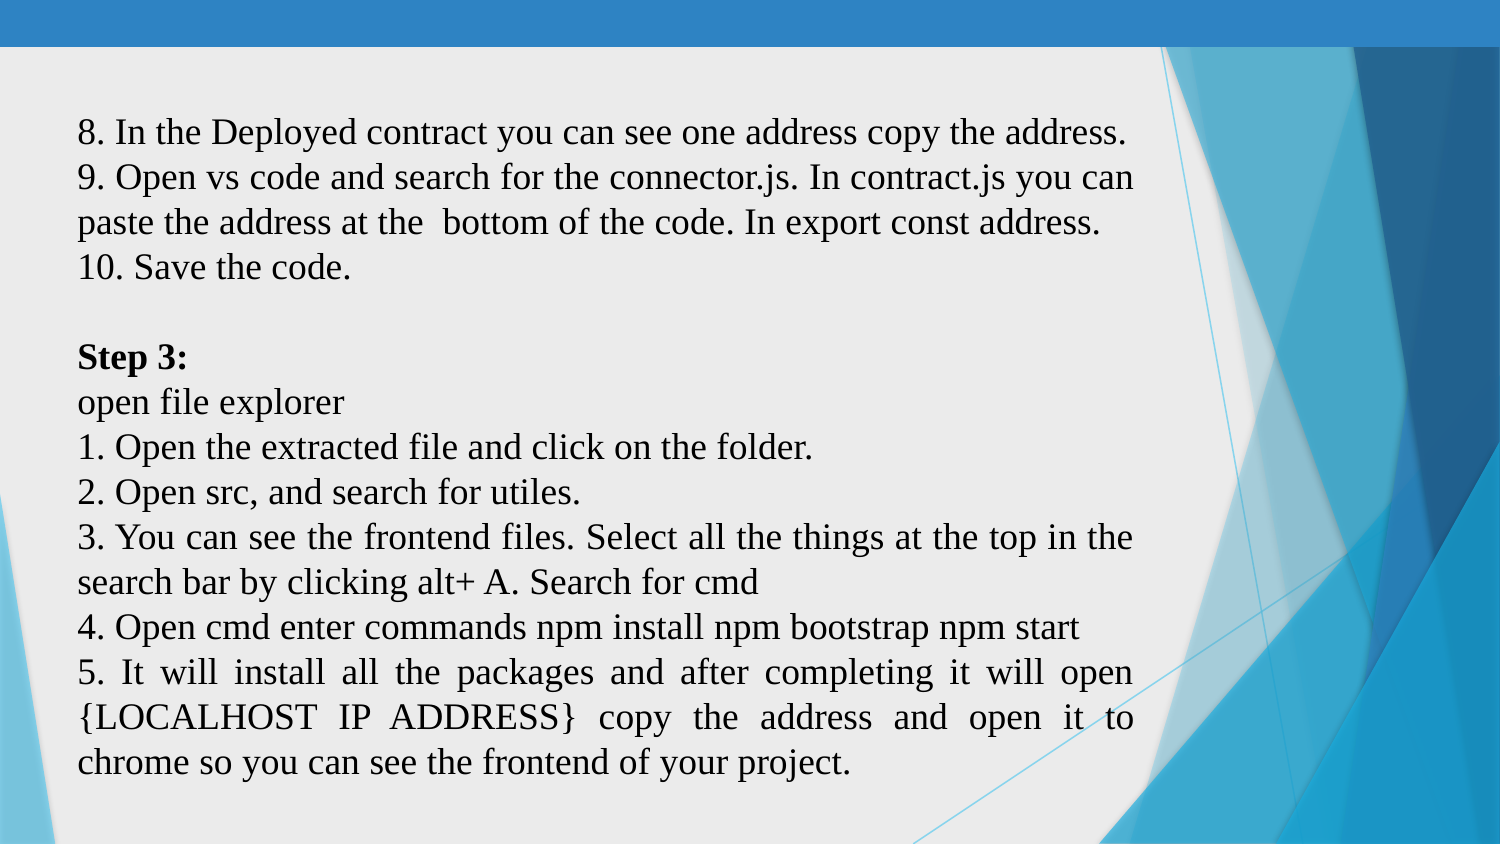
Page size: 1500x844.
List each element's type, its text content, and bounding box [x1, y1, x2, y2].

text_box 8. In the Deployed contract you can see one address copy the address. 9. Open vs code and search for the connector.js. In contract.js you can paste the address at the bottom of the code. In export const address. 10. Save the code. Step 3: open file explorer 1. Open the extracted file and click on the folder. 2. Open src, and search for utiles. 3. You can see the frontend files. Select all the things at the top in the search bar by clicking alt+ A. Search for cmd 4. Open cmd enter commands npm install npm bootstrap npm start 5. It will install all the packages and after completing it will open {LOCALHOST IP ADDRESS} copy the address and open it to chrome so you can see the frontend of your project. [62, 100, 1150, 790]
